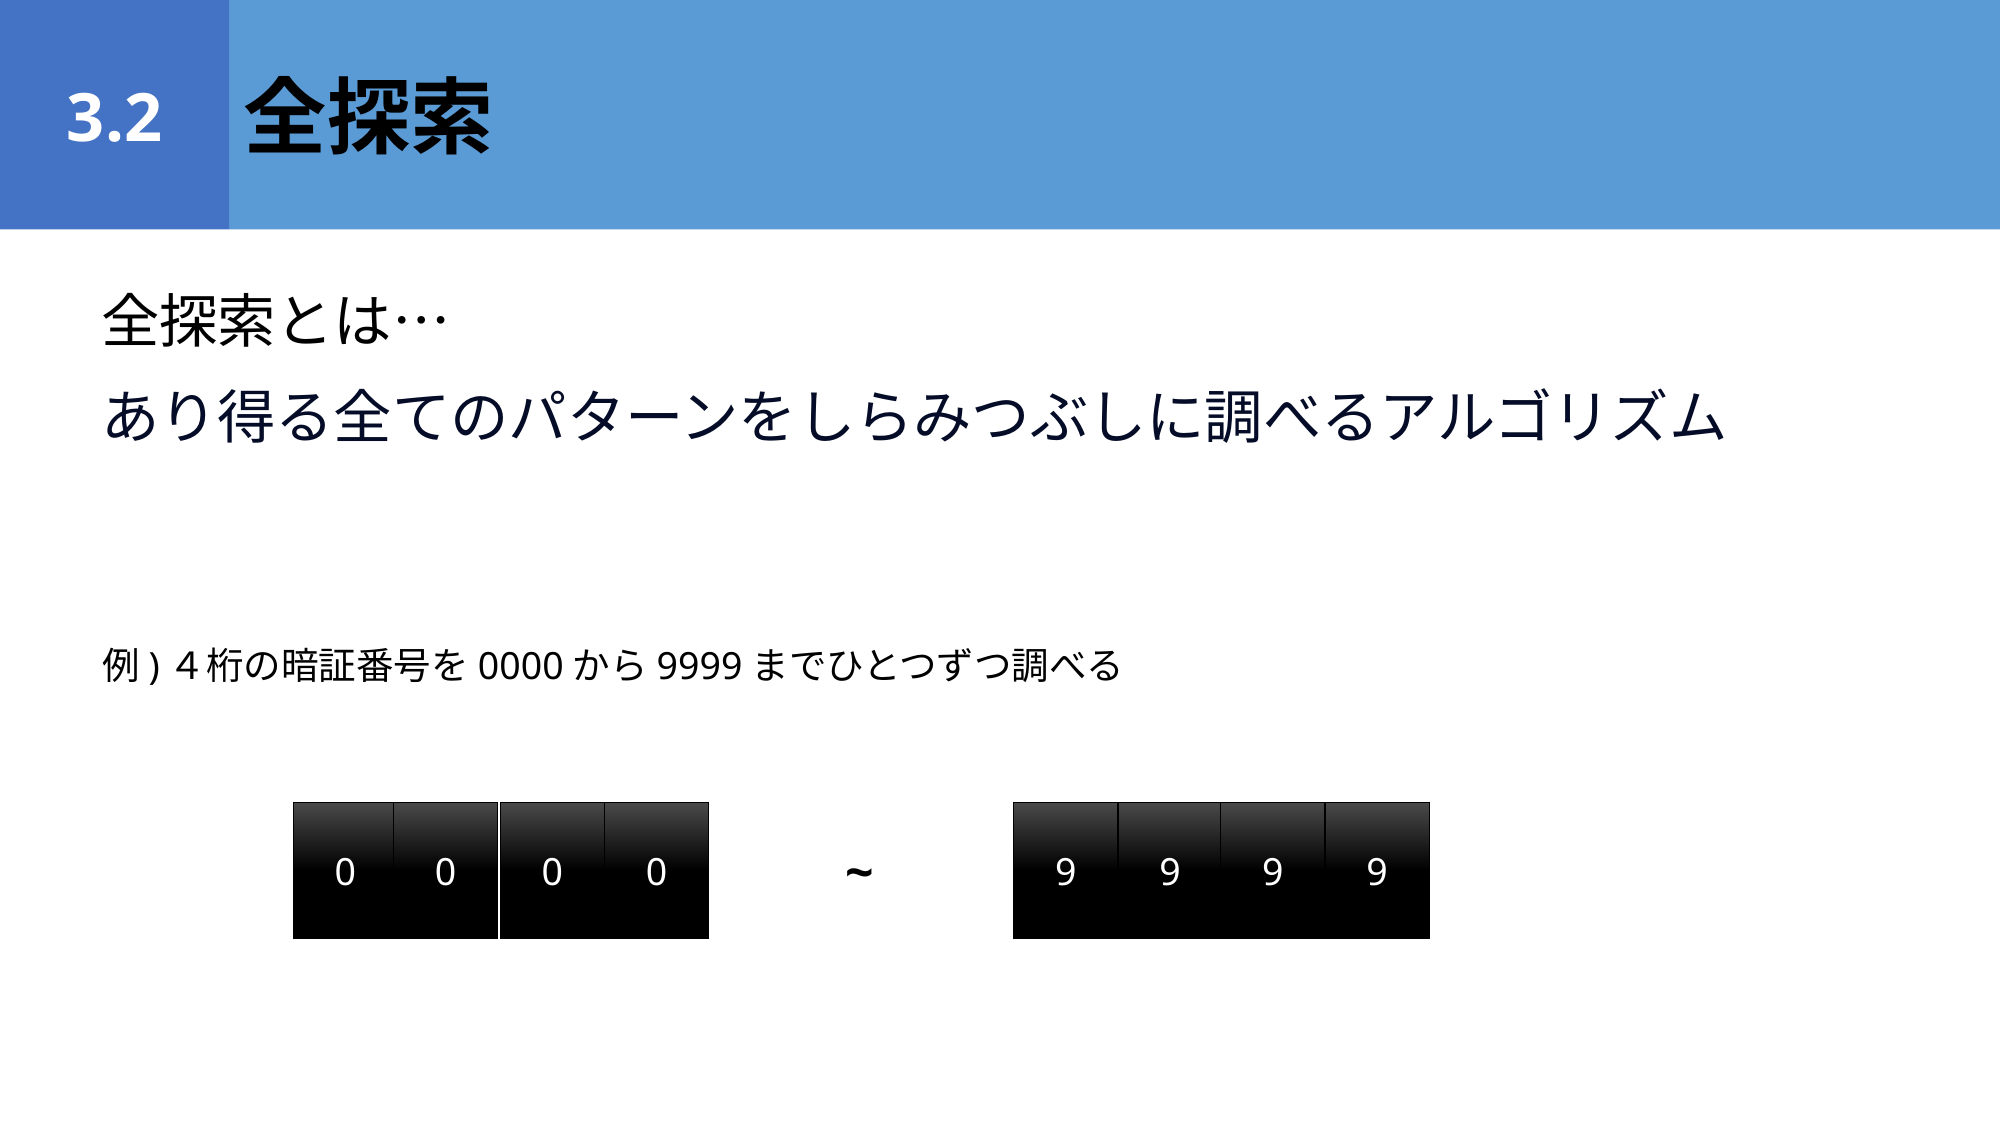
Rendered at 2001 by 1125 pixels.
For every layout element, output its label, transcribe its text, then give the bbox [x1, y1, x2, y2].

text_box 9 [1220, 802, 1325, 939]
text_box 9 [1013, 802, 1117, 939]
text_box 9 [1325, 802, 1430, 939]
text_box 0 [604, 802, 709, 939]
text_box 3.2 [0, 0, 230, 230]
text_box 全探索とは… あり得る全てのパターンをしらみつぶしに調べるアルゴリズム [86, 276, 1743, 458]
text_box 例)４桁の暗証番号を0000から9999までひとつずつ調べる [87, 634, 1139, 695]
text_box 0 [293, 802, 393, 939]
text_box 0 [500, 802, 604, 939]
text_box 全探索 [230, 0, 2000, 230]
text_box ~ [830, 832, 889, 908]
text_box 0 [393, 802, 498, 939]
text_box 9 [1117, 802, 1220, 939]
